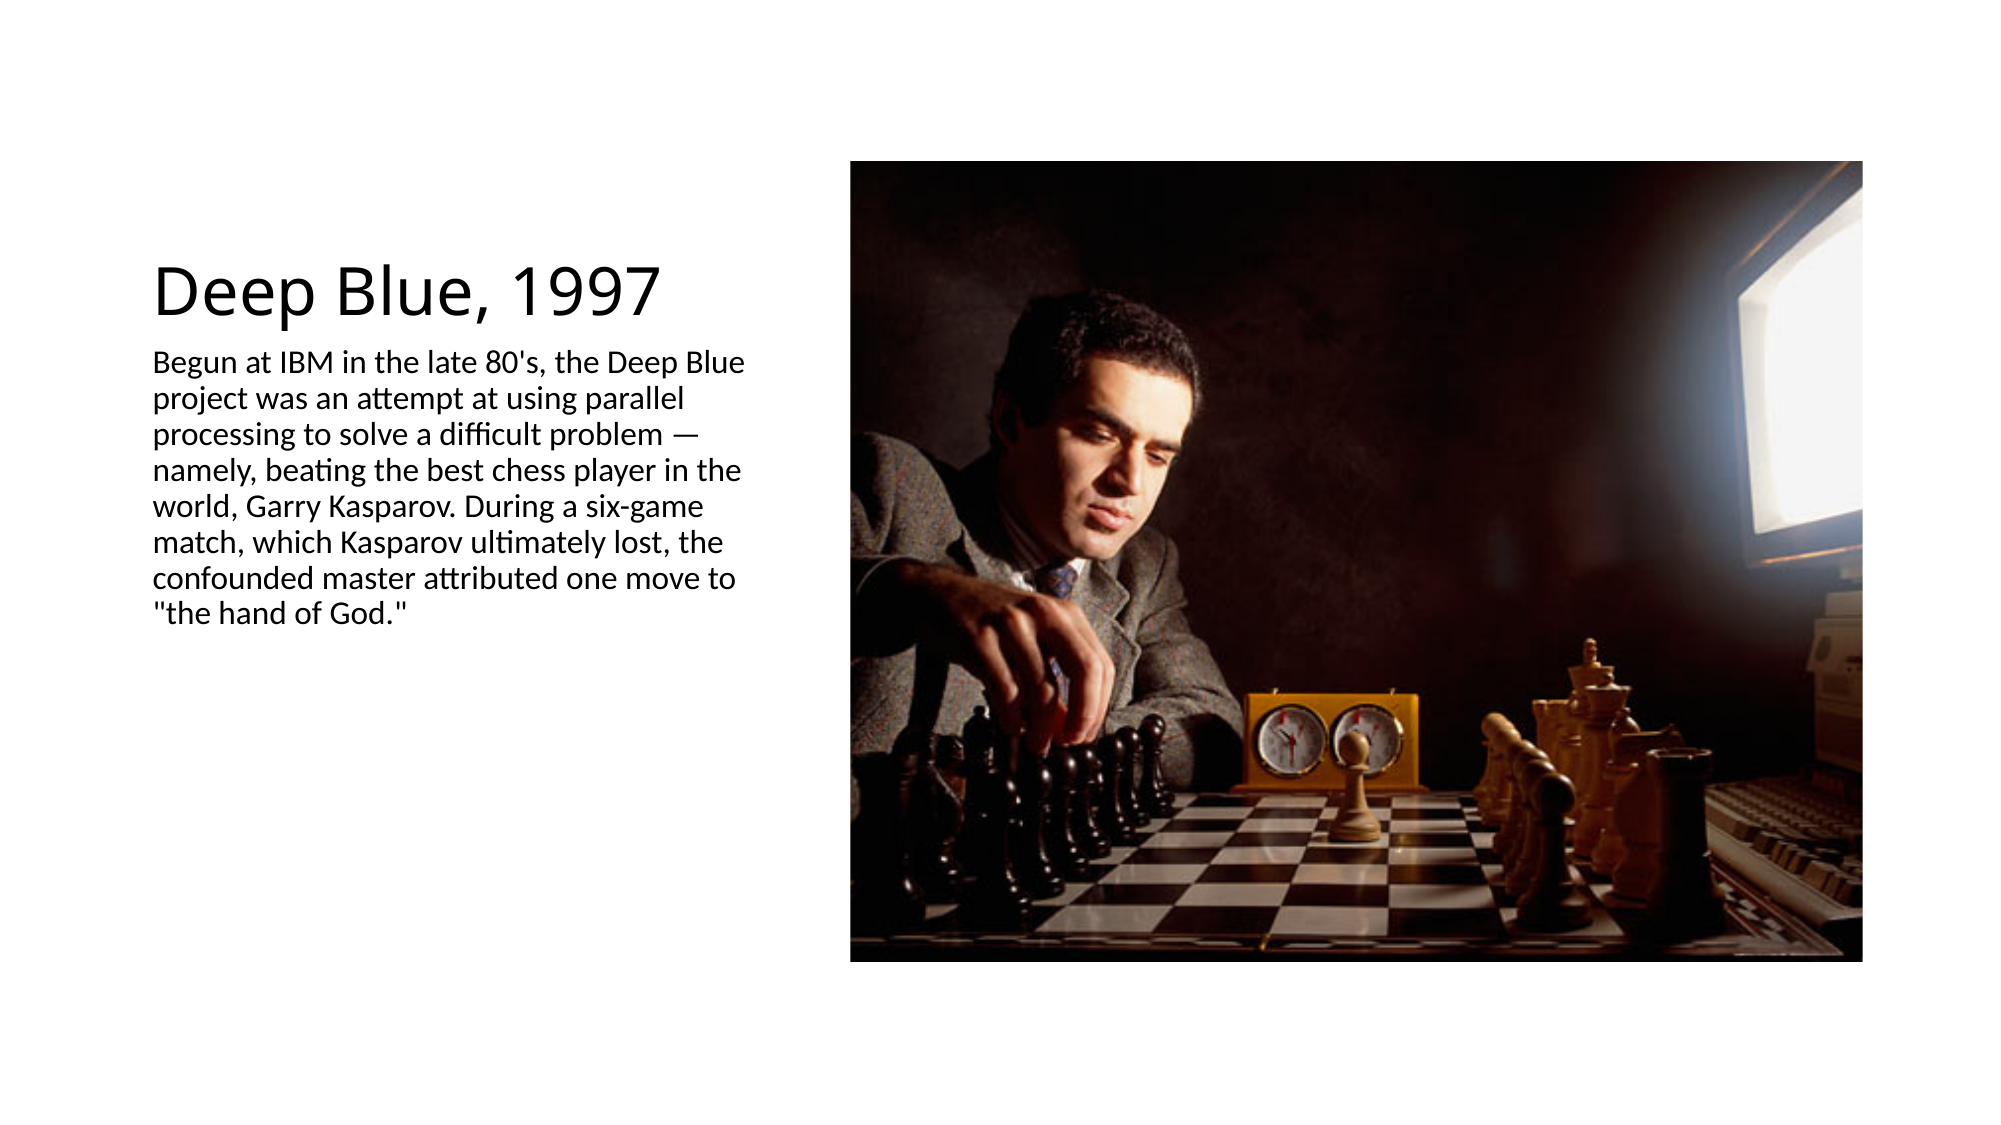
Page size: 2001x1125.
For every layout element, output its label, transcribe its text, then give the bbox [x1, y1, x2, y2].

list Begun at IBM in the late 80's, the Deep Blue project was an attempt at using parallel processing to solve a difficult problem — namely, beating the best chess player in the world, Garry Kasparov. During a six-game match, which Kasparov ultimately lost, the confounded master attributed one move to "the hand of God." [137, 337, 783, 963]
title Deep Blue, 1997 [137, 75, 783, 337]
picture [850, 161, 1863, 962]
